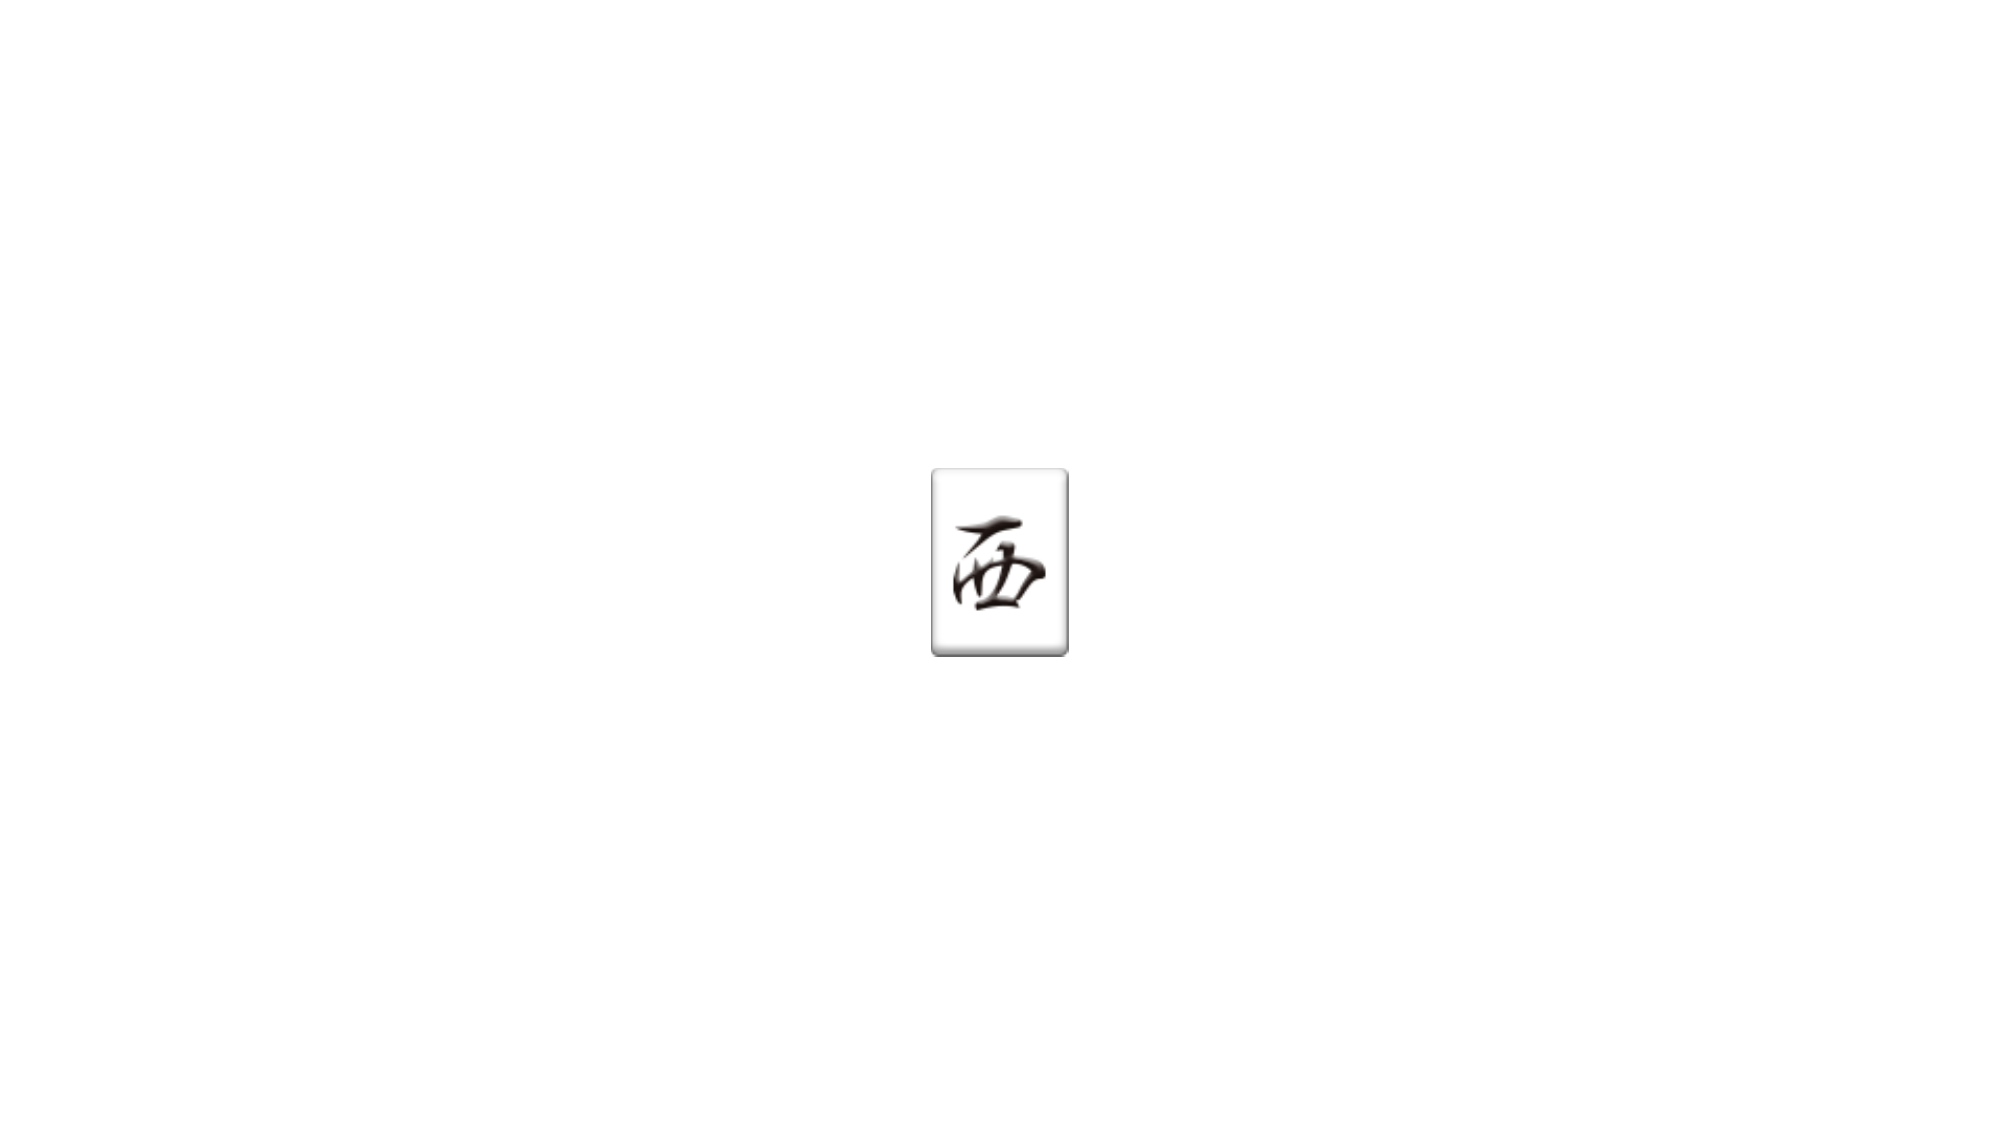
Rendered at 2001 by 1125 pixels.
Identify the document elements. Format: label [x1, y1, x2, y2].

picture [931, 468, 1069, 657]
